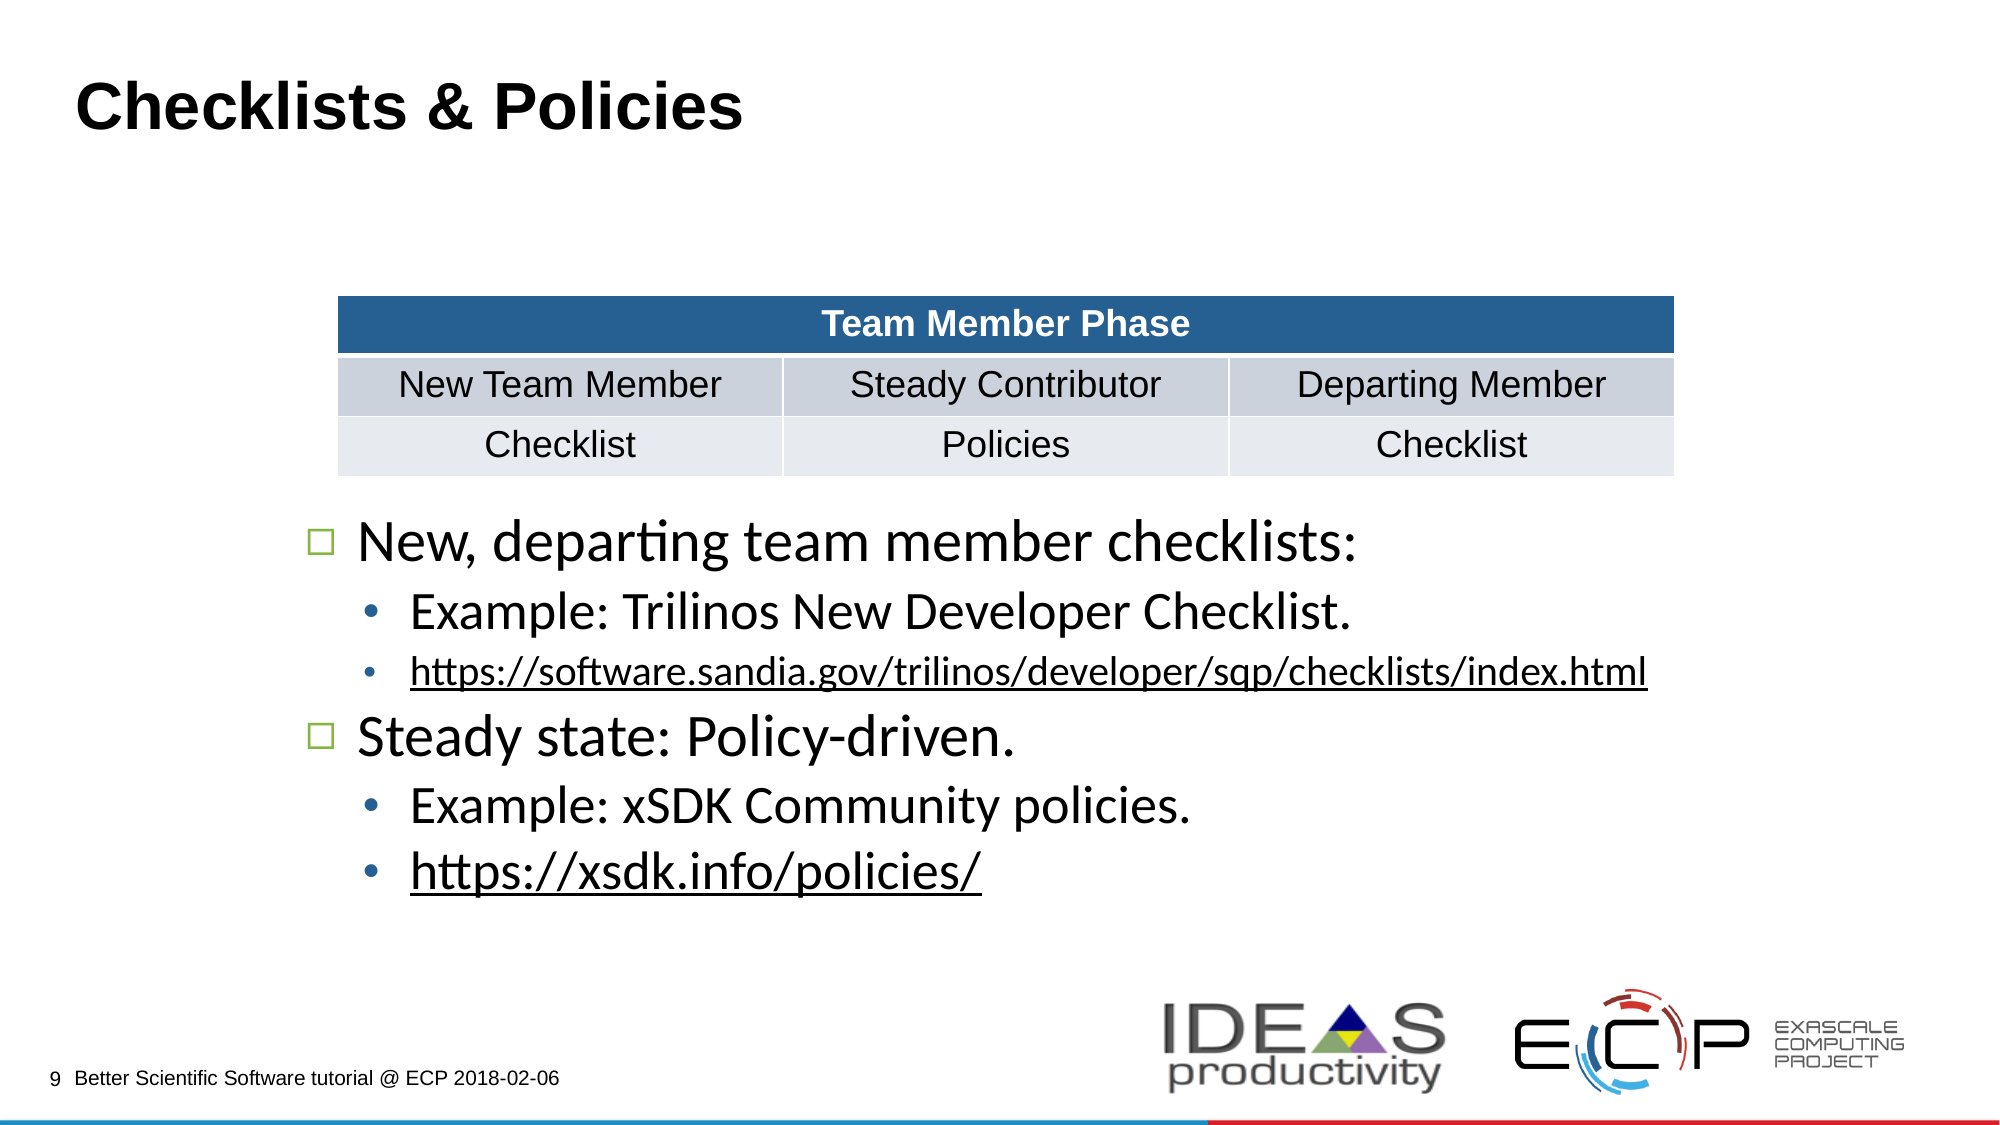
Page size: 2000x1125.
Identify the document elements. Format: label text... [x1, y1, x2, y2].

table_cell Checklist [338, 417, 782, 476]
text_box New, departing team member checklists: Example: Trilinos New Developer Checklist. https://software.sandia.gov/trilinos/developer/sqp/checklists/index.html Steady state: Policy-driven. Example: xSDK Community policies. https://xsdk.info/policies/ [290, 508, 1720, 1064]
picture [1515, 989, 1904, 1095]
picture [1152, 1064, 1456, 1101]
table_header Team Member Phase [338, 296, 1674, 353]
table_cell Checklist [1230, 417, 1674, 476]
table_cell Steady Contributor [784, 358, 1228, 416]
table_cell Departing Member [1230, 358, 1674, 416]
table_cell New Team Member [338, 358, 782, 416]
table_cell Policies [784, 417, 1228, 476]
title Checklists & Policies [59, 67, 1926, 152]
